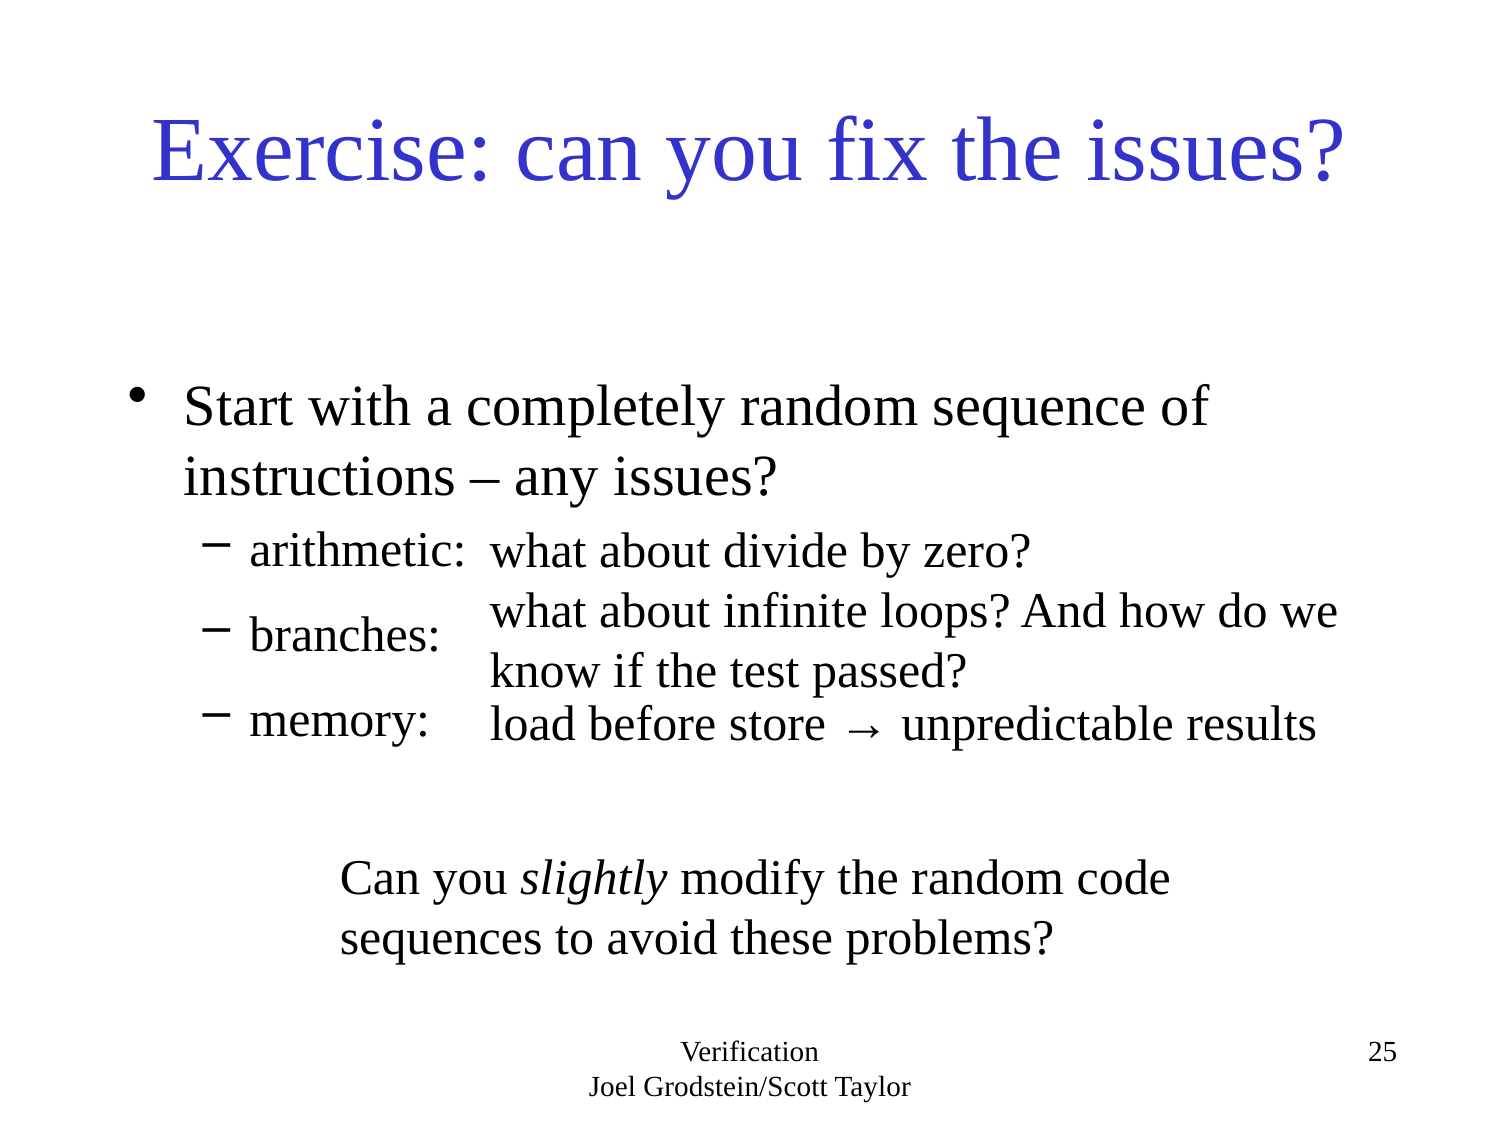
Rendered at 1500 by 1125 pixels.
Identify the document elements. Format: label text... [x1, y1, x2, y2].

text_box Can you slightly modify the random code sequences to avoid these problems? [324, 837, 1200, 973]
list Start with a completely random sequence of instructions – any issues? arithmetic: branches: memory: [112, 359, 1388, 997]
footer Verification Joel Grodstein/Scott Taylor [512, 1024, 988, 1101]
text_box what about infinite loops? And how do we know if the test passed? [474, 570, 1450, 705]
text_box load before store → unpredictable results [474, 682, 1350, 758]
text_box what about divide by zero? [474, 510, 1075, 570]
title Exercise: can you fix the issues? [112, 50, 1388, 238]
